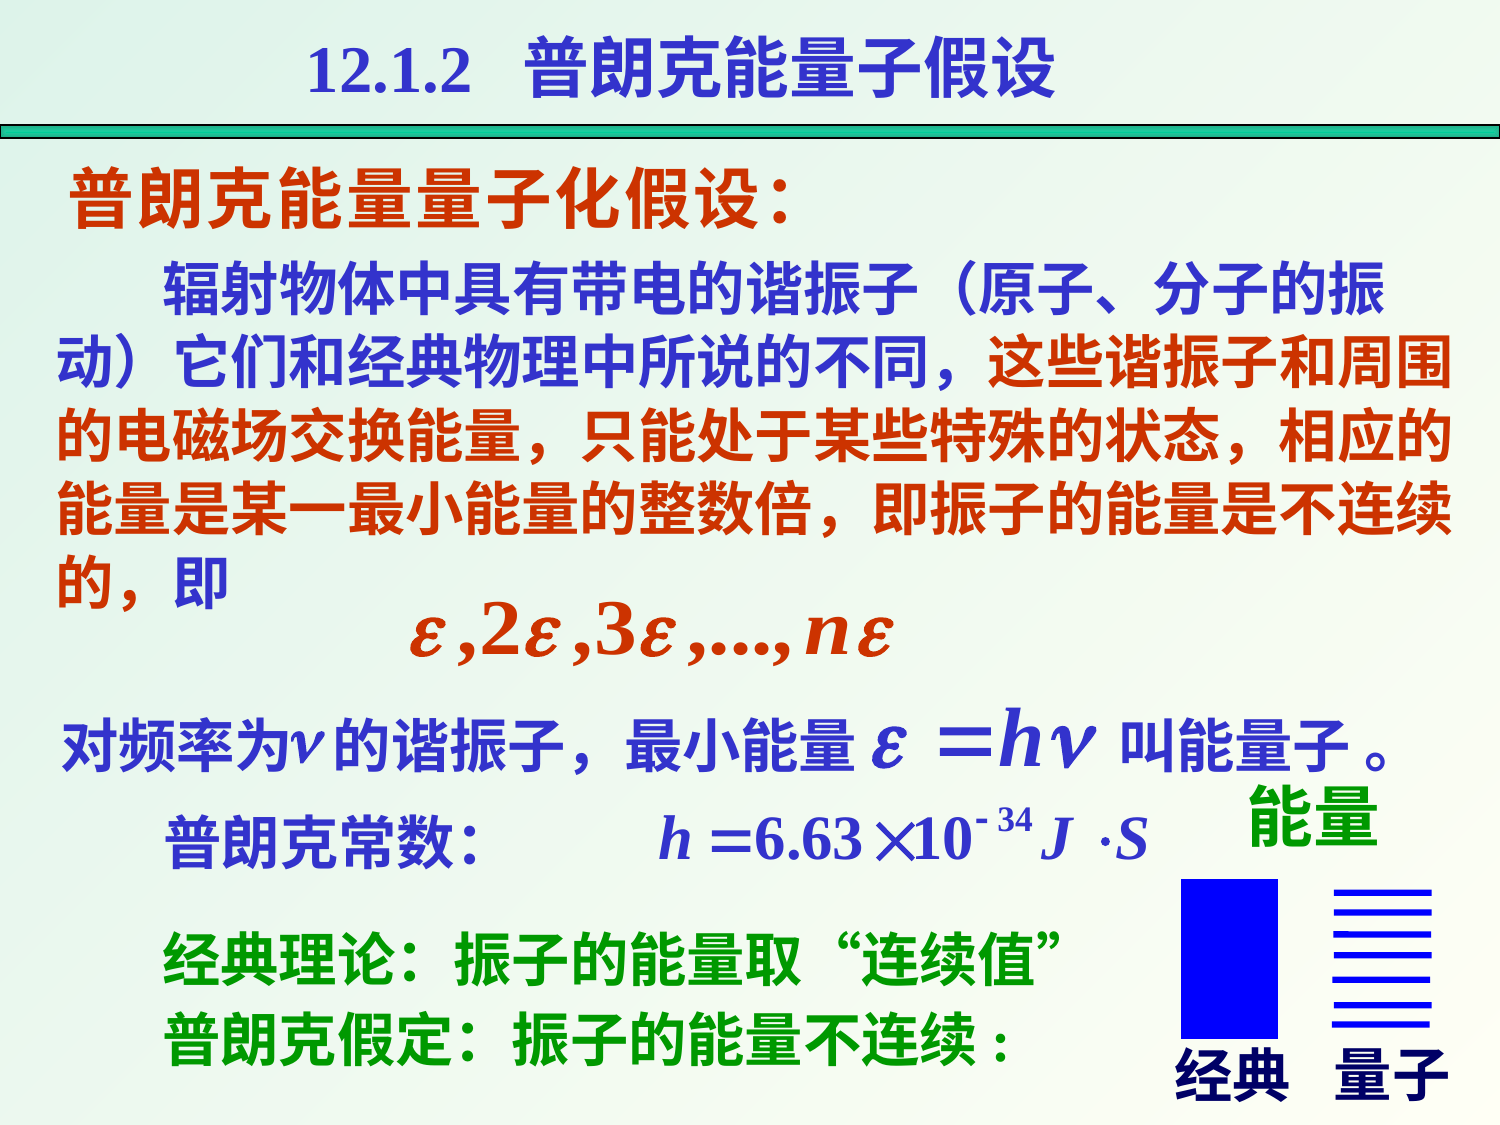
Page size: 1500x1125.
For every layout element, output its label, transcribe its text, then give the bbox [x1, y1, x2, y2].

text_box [1159, 767, 1495, 1108]
text_box 辐射物体中具有带电的谐振子（原子、分子的振动）它们和经典物理中所说的不同，这些谐振子和周围的电磁场交换能量，只能处于某些特殊的状态，相应的能量是某一最小能量的整数倍，即振子的能量是不连续的，即 [41, 241, 1500, 624]
text_box 普朗克常数： [148, 798, 529, 884]
text_box 12.1.2 普朗克能量子假设 [274, 18, 1072, 113]
text_box [0, 125, 1500, 138]
text_box 普朗克能量量子化假设： [53, 149, 779, 241]
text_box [655, 798, 1154, 866]
text_box 经典理论：振子的能量取“连续值” 普朗克假定：振子的能量不连续: [147, 904, 1125, 1081]
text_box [395, 582, 913, 679]
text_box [40, 701, 1454, 788]
